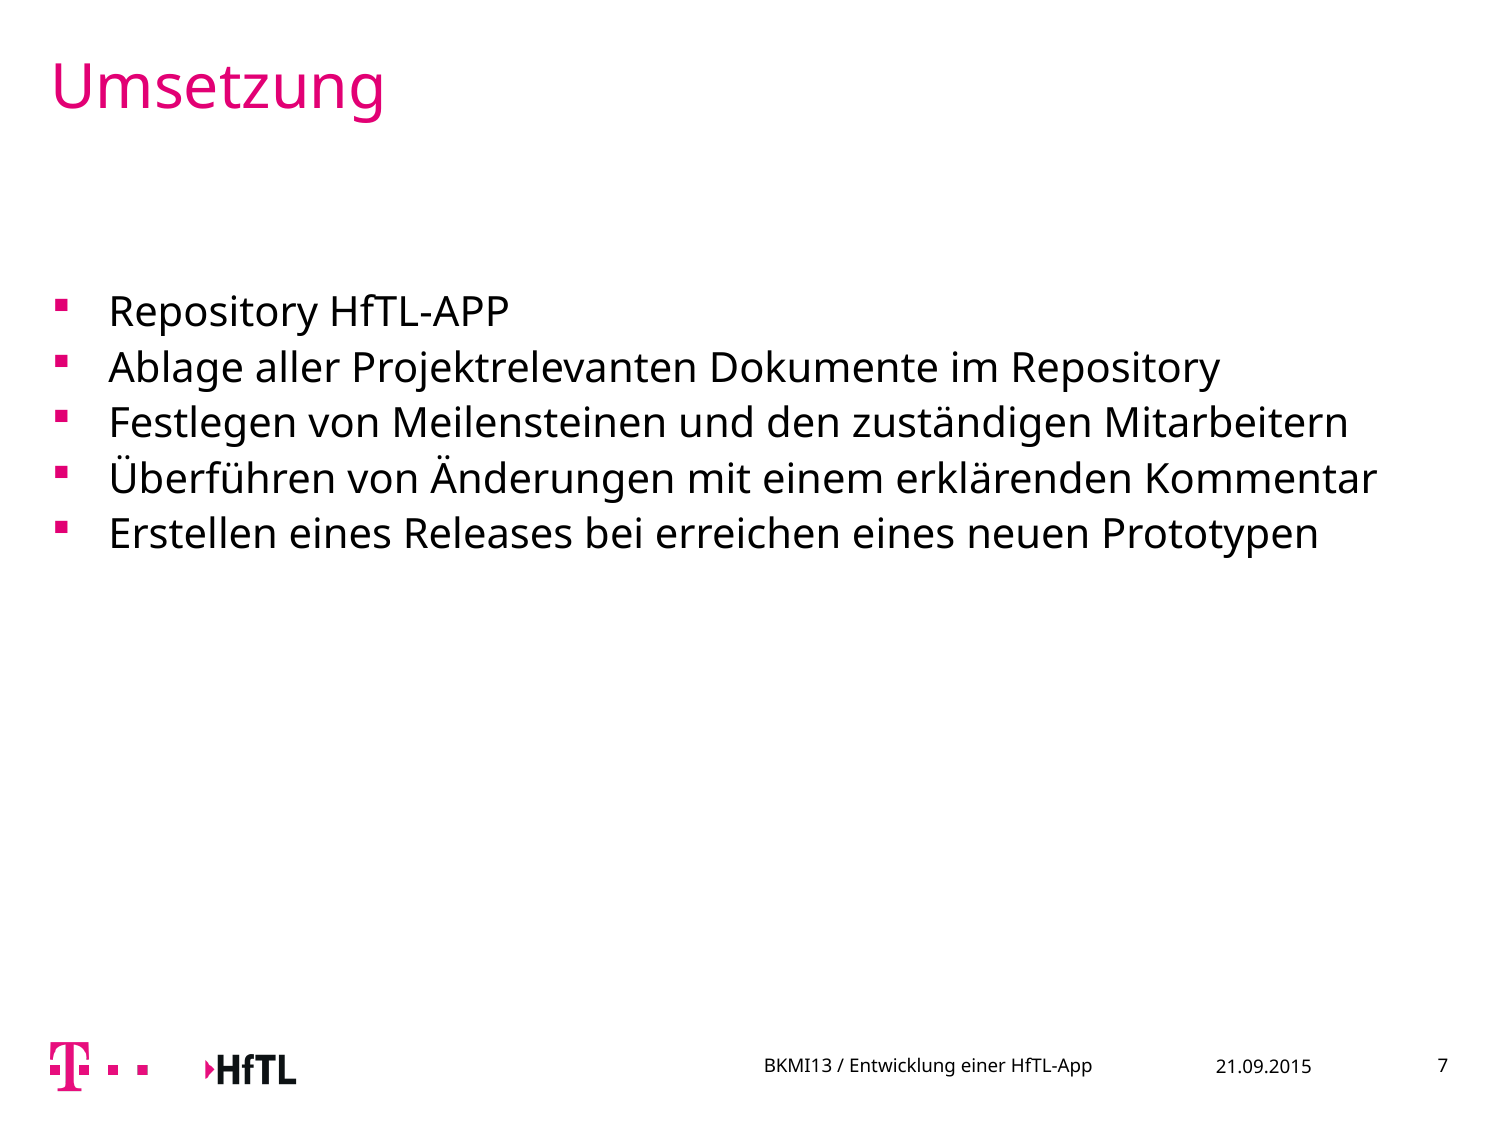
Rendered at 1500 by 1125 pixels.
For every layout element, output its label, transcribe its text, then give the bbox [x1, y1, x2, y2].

title Umsetzung [49, 54, 1444, 125]
footer BKMI13 / Entwicklung einer HfTL-App [419, 1054, 1093, 1078]
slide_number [1115, 1054, 1400, 1078]
slide_number 7 [1400, 1054, 1449, 1078]
list Repository HfTL-APP Ablage aller Projektrelevanten Dokumente im Repository Festlegen von Meilensteinen und den zuständigen Mitarbeitern Überführen von Änderungen mit einem erklärenden Kommentar Erstellen eines Releases bei erreichen eines neuen Prototypen [51, 290, 1448, 994]
